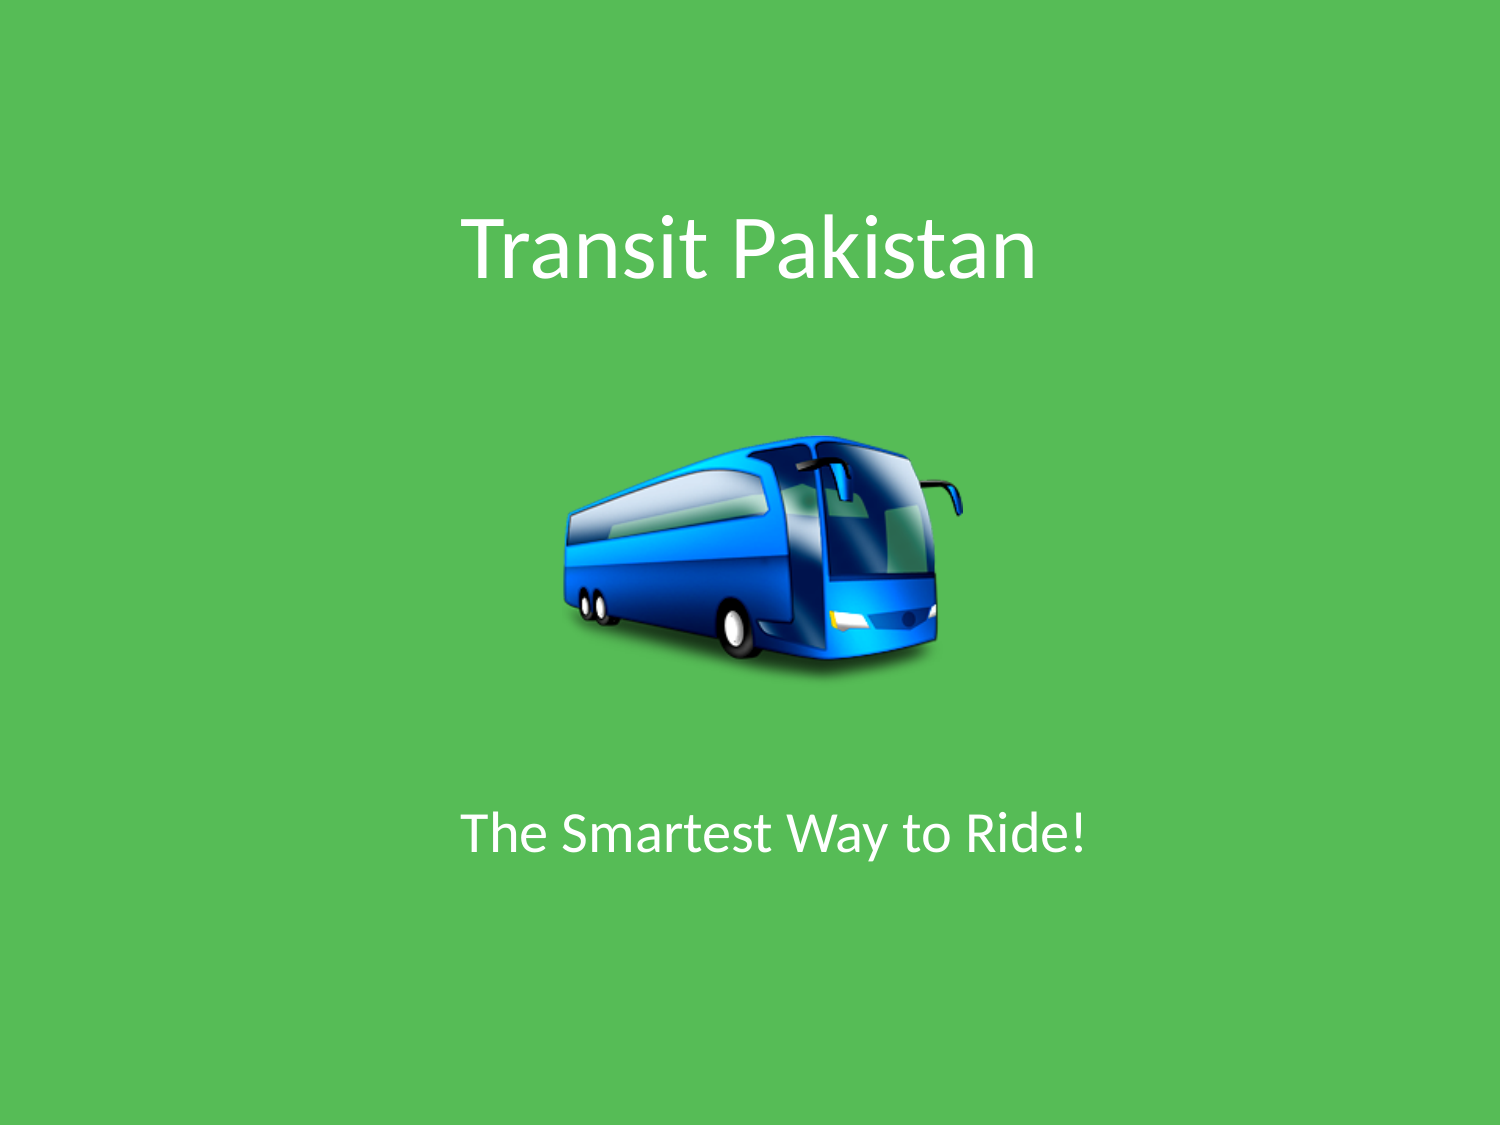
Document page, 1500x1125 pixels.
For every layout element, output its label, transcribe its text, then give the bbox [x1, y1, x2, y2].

title Transit Pakistan [112, 121, 1388, 363]
text_box The Smartest Way to Ride! [137, 708, 1413, 950]
picture [562, 362, 963, 763]
